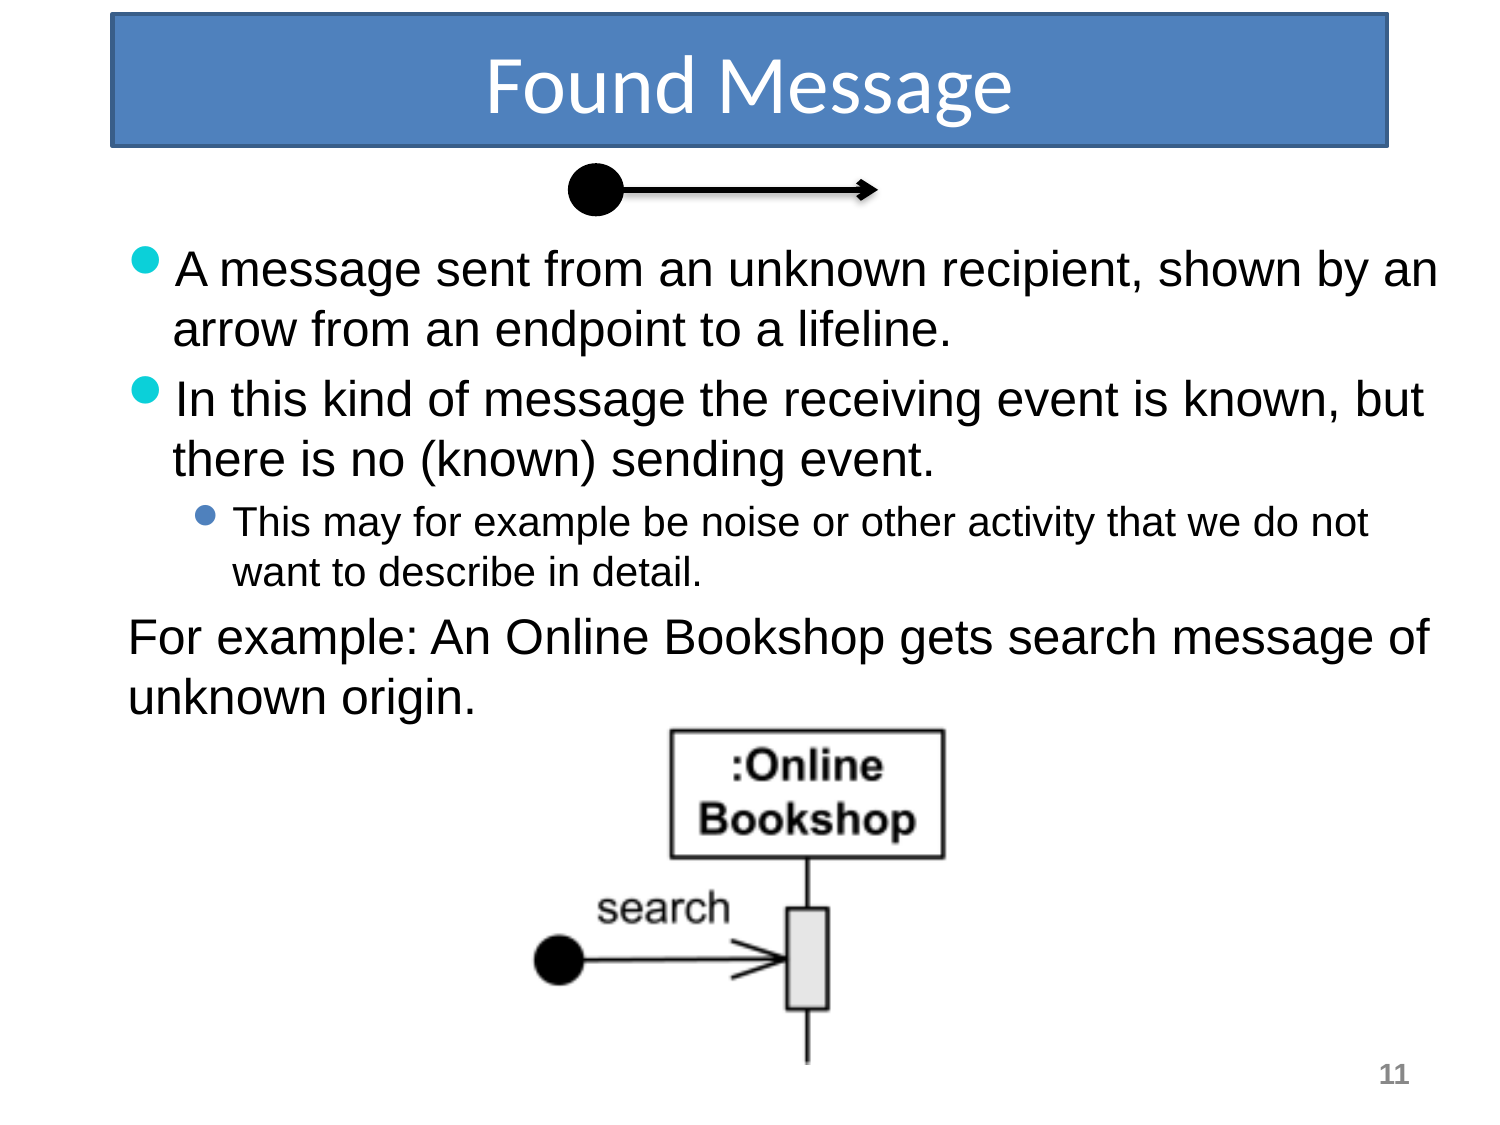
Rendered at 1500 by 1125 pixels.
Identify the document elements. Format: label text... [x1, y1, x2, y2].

text_box [567, 163, 624, 217]
text_box Found Message [112, 13, 1388, 147]
slide_number 11 [1074, 1042, 1425, 1103]
text_box A message sent from an unknown recipient, shown by an arrow from an endpoint to a lifeline. In this kind of message the receiving event is known, but there is no (known) sending event. This may for example be noise or other activity that we do not want to describe in detail. For example: An Online Bookshop gets search message of unknown origin. [112, 229, 1463, 997]
picture [530, 725, 949, 1066]
